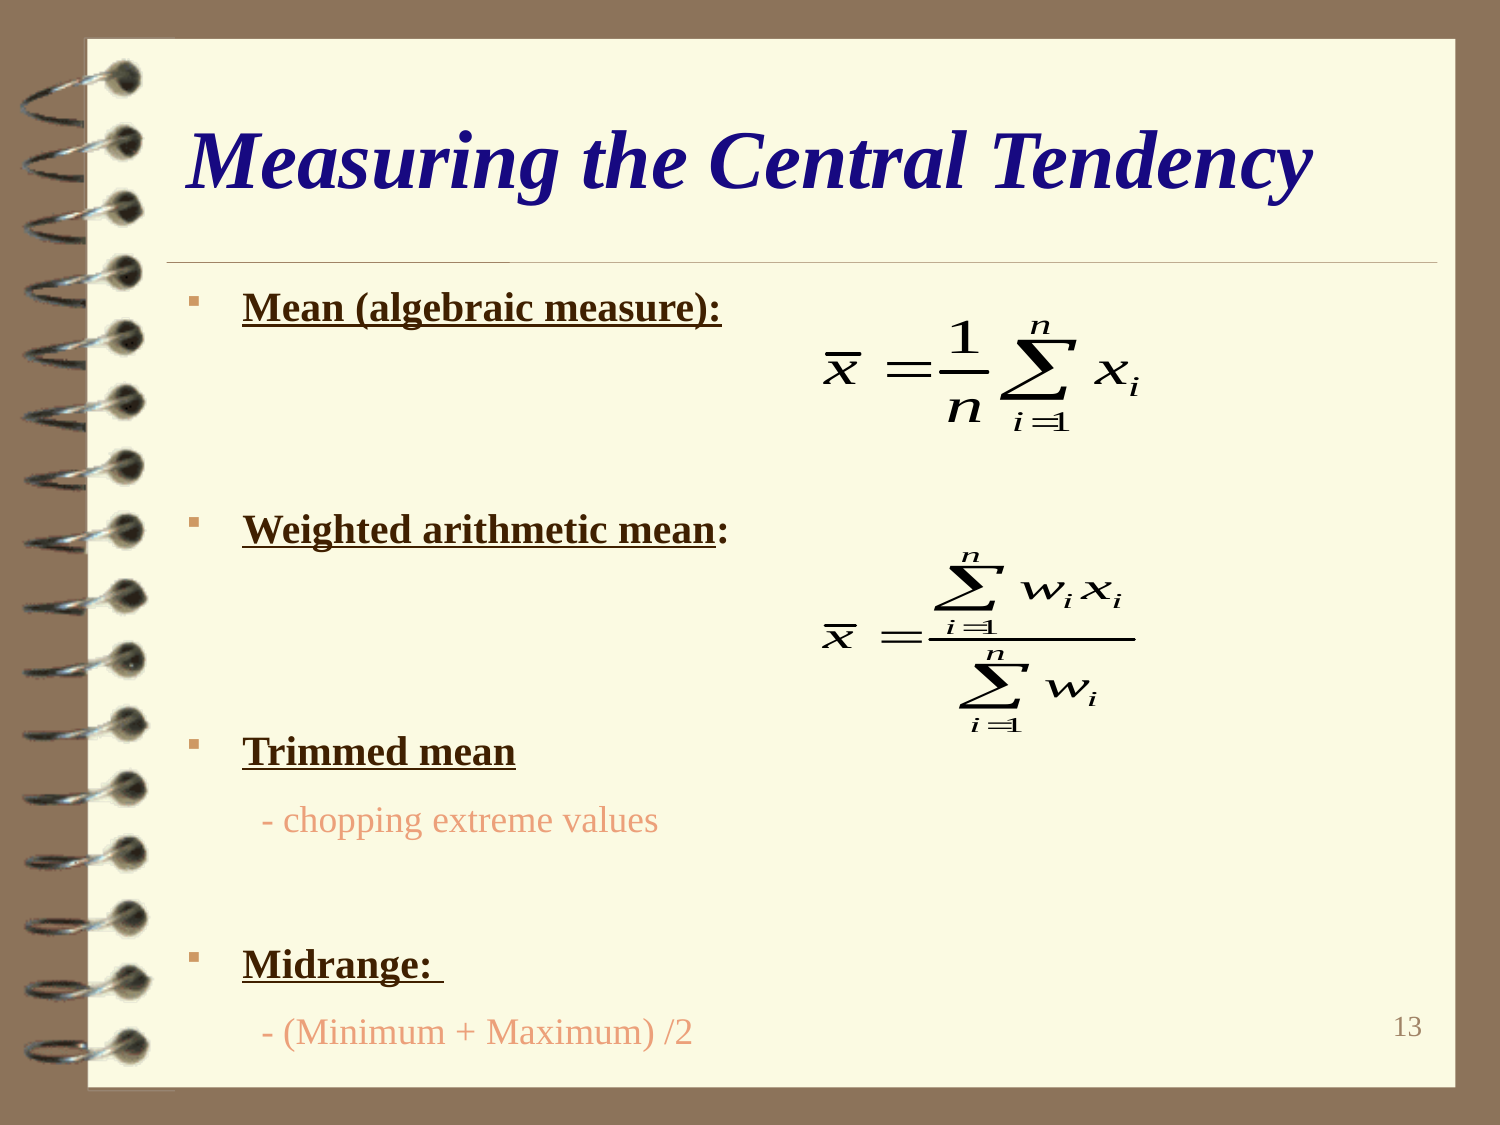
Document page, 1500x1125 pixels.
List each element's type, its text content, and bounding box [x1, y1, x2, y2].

title Measuring the Central Tendency [170, 79, 1438, 230]
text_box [808, 302, 1164, 442]
slide_number 13 [1124, 999, 1438, 1076]
list Mean (algebraic measure): Weighted arithmetic mean: Trimmed mean - chopping extreme values Midrange: - (Minimum + Maximum) /2 [170, 257, 1438, 1083]
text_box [808, 538, 1152, 740]
picture [0, 0, 175, 1125]
